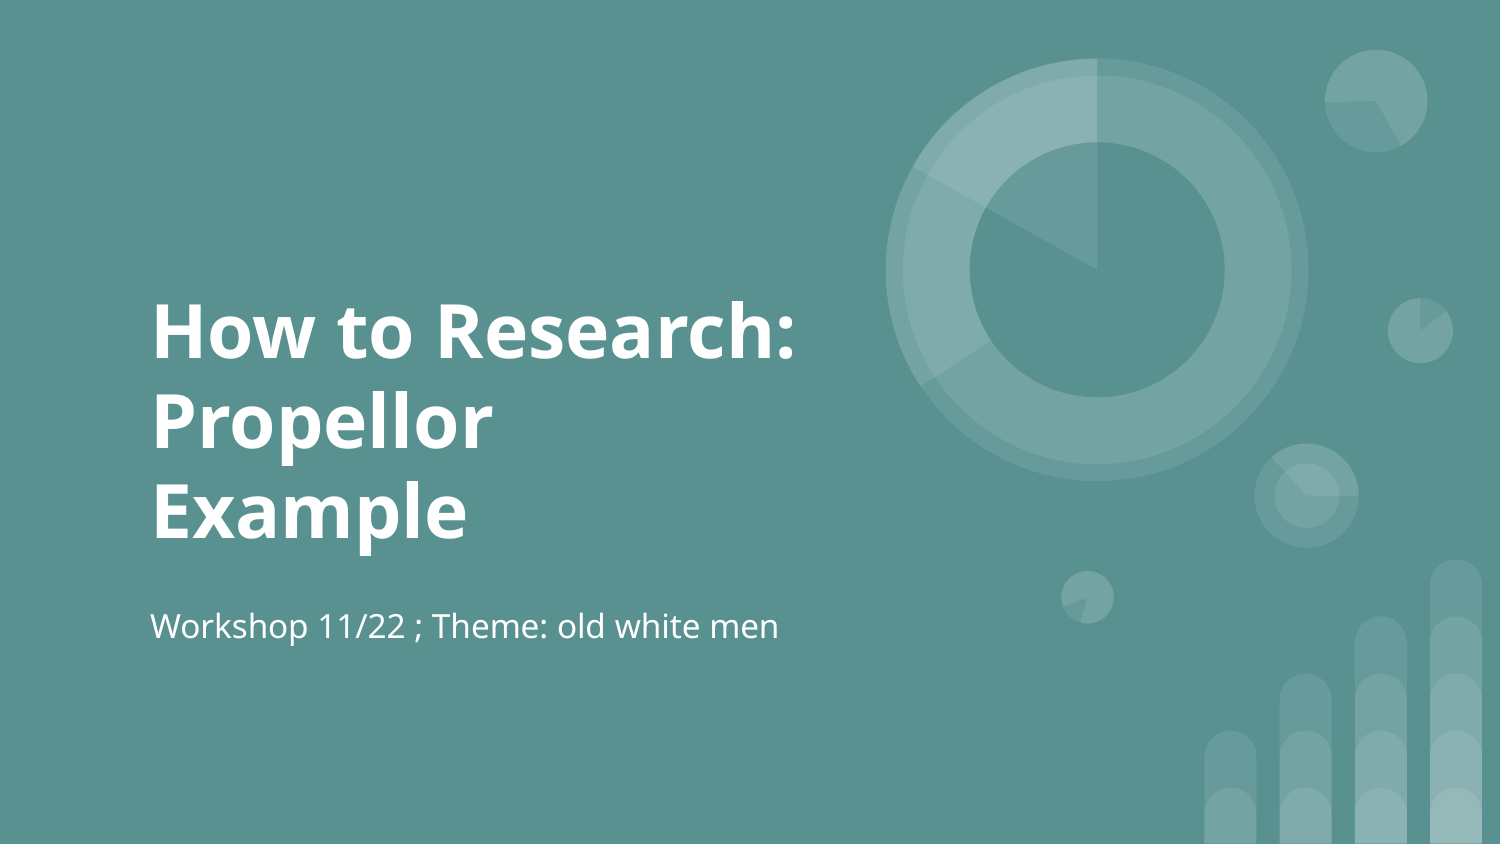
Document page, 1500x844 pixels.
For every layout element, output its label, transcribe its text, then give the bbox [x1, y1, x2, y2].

title How to Research: Propellor Example [135, 264, 834, 572]
subtitle Workshop 11/22 ; Theme: old white men [135, 589, 834, 704]
